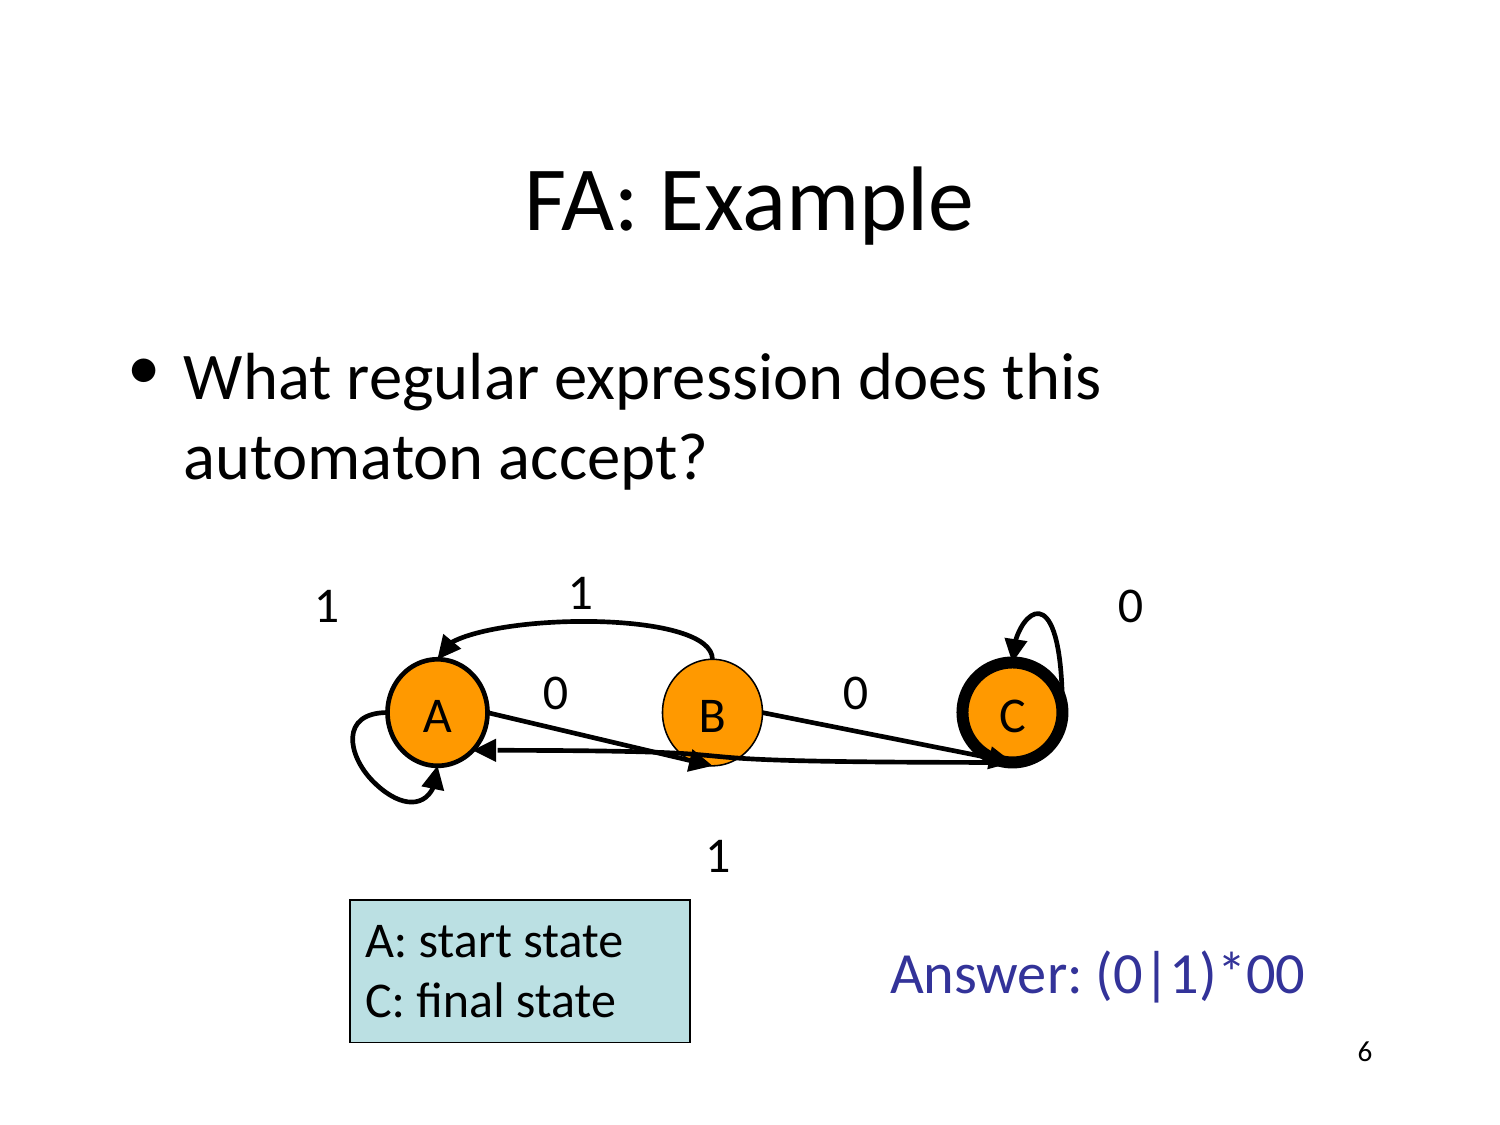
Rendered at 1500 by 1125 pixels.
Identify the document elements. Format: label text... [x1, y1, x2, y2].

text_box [298, 552, 1159, 891]
text_box A: start state C: final state [350, 899, 690, 1043]
title FA: Example [112, 99, 1388, 288]
text_box Answer: (0|1)*00 [875, 927, 1326, 1014]
list What regular expression does this automaton accept? [112, 324, 1388, 513]
slide_number 6 [1074, 1025, 1388, 1100]
